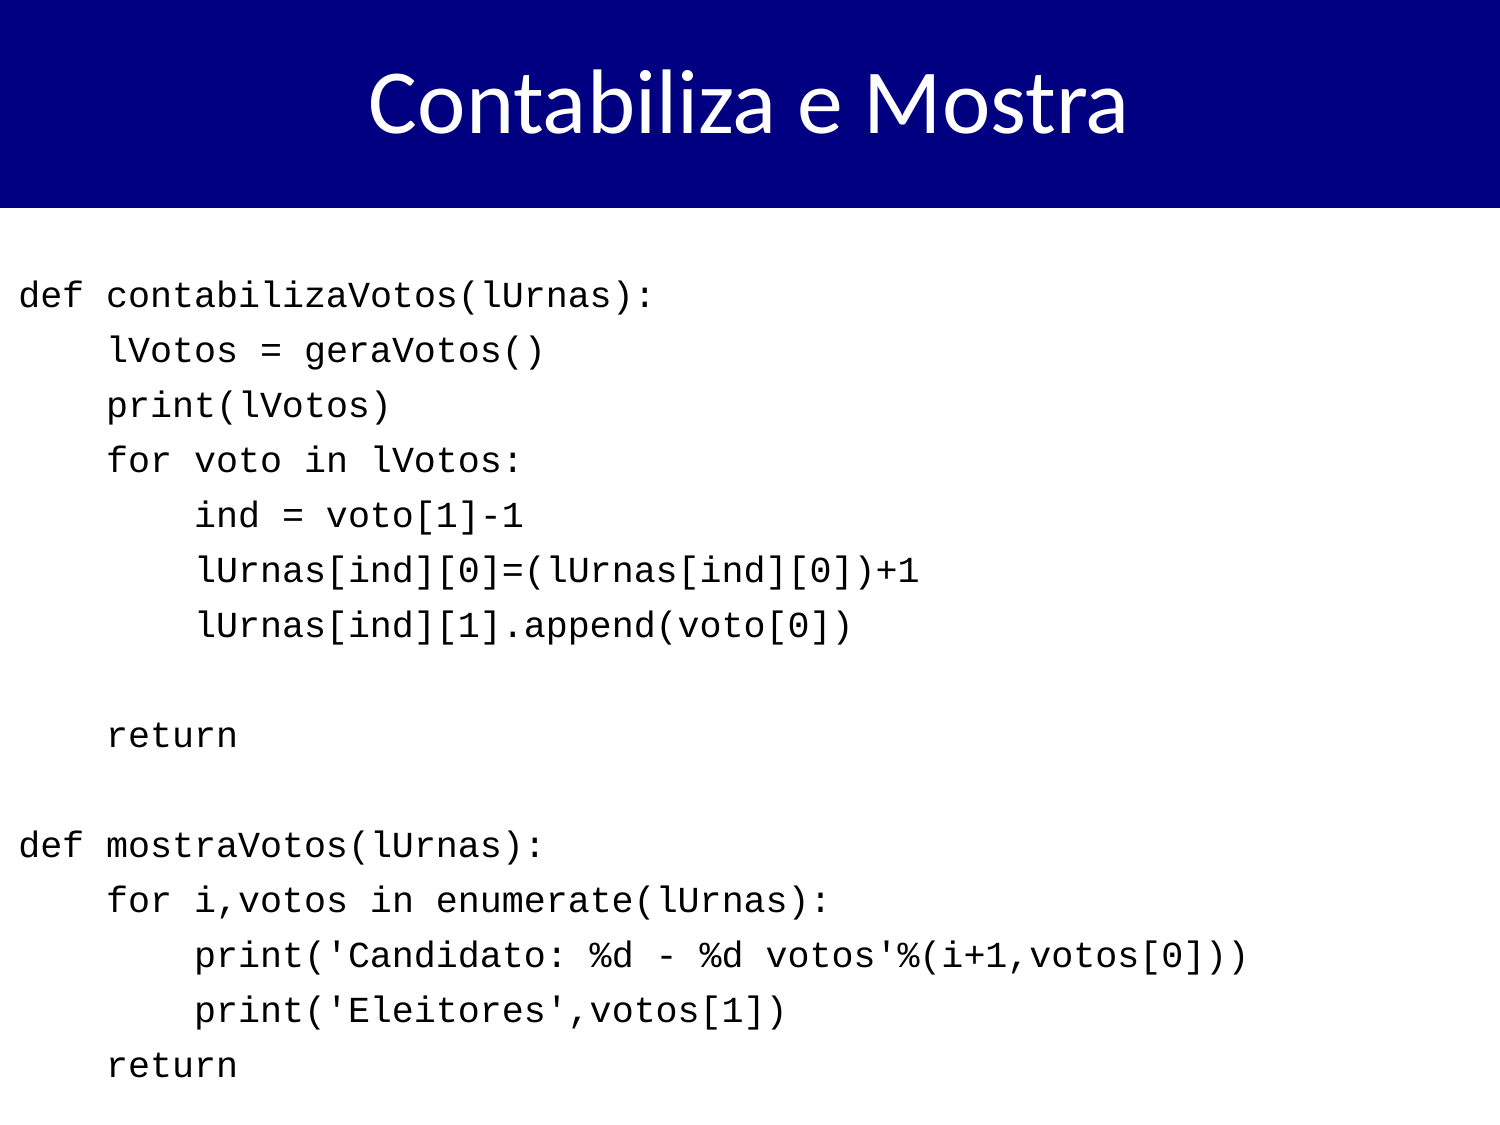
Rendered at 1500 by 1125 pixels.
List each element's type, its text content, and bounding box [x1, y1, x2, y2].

title Contabiliza e Mostra [0, 0, 1500, 208]
list def contabilizaVotos(lUrnas): lVotos = geraVotos() print(lVotos) for voto in lVotos: ind = voto[1]-1 lUrnas[ind][0]=(lUrnas[ind][0])+1 lUrnas[ind][1].append(voto[0]) return def mostraVotos(lUrnas): for i,votos in enumerate(lUrnas): print('Candidato: %d - %d votos'%(i+1,votos[0])) print('Eleitores',votos[1]) return [3, 207, 1455, 1094]
